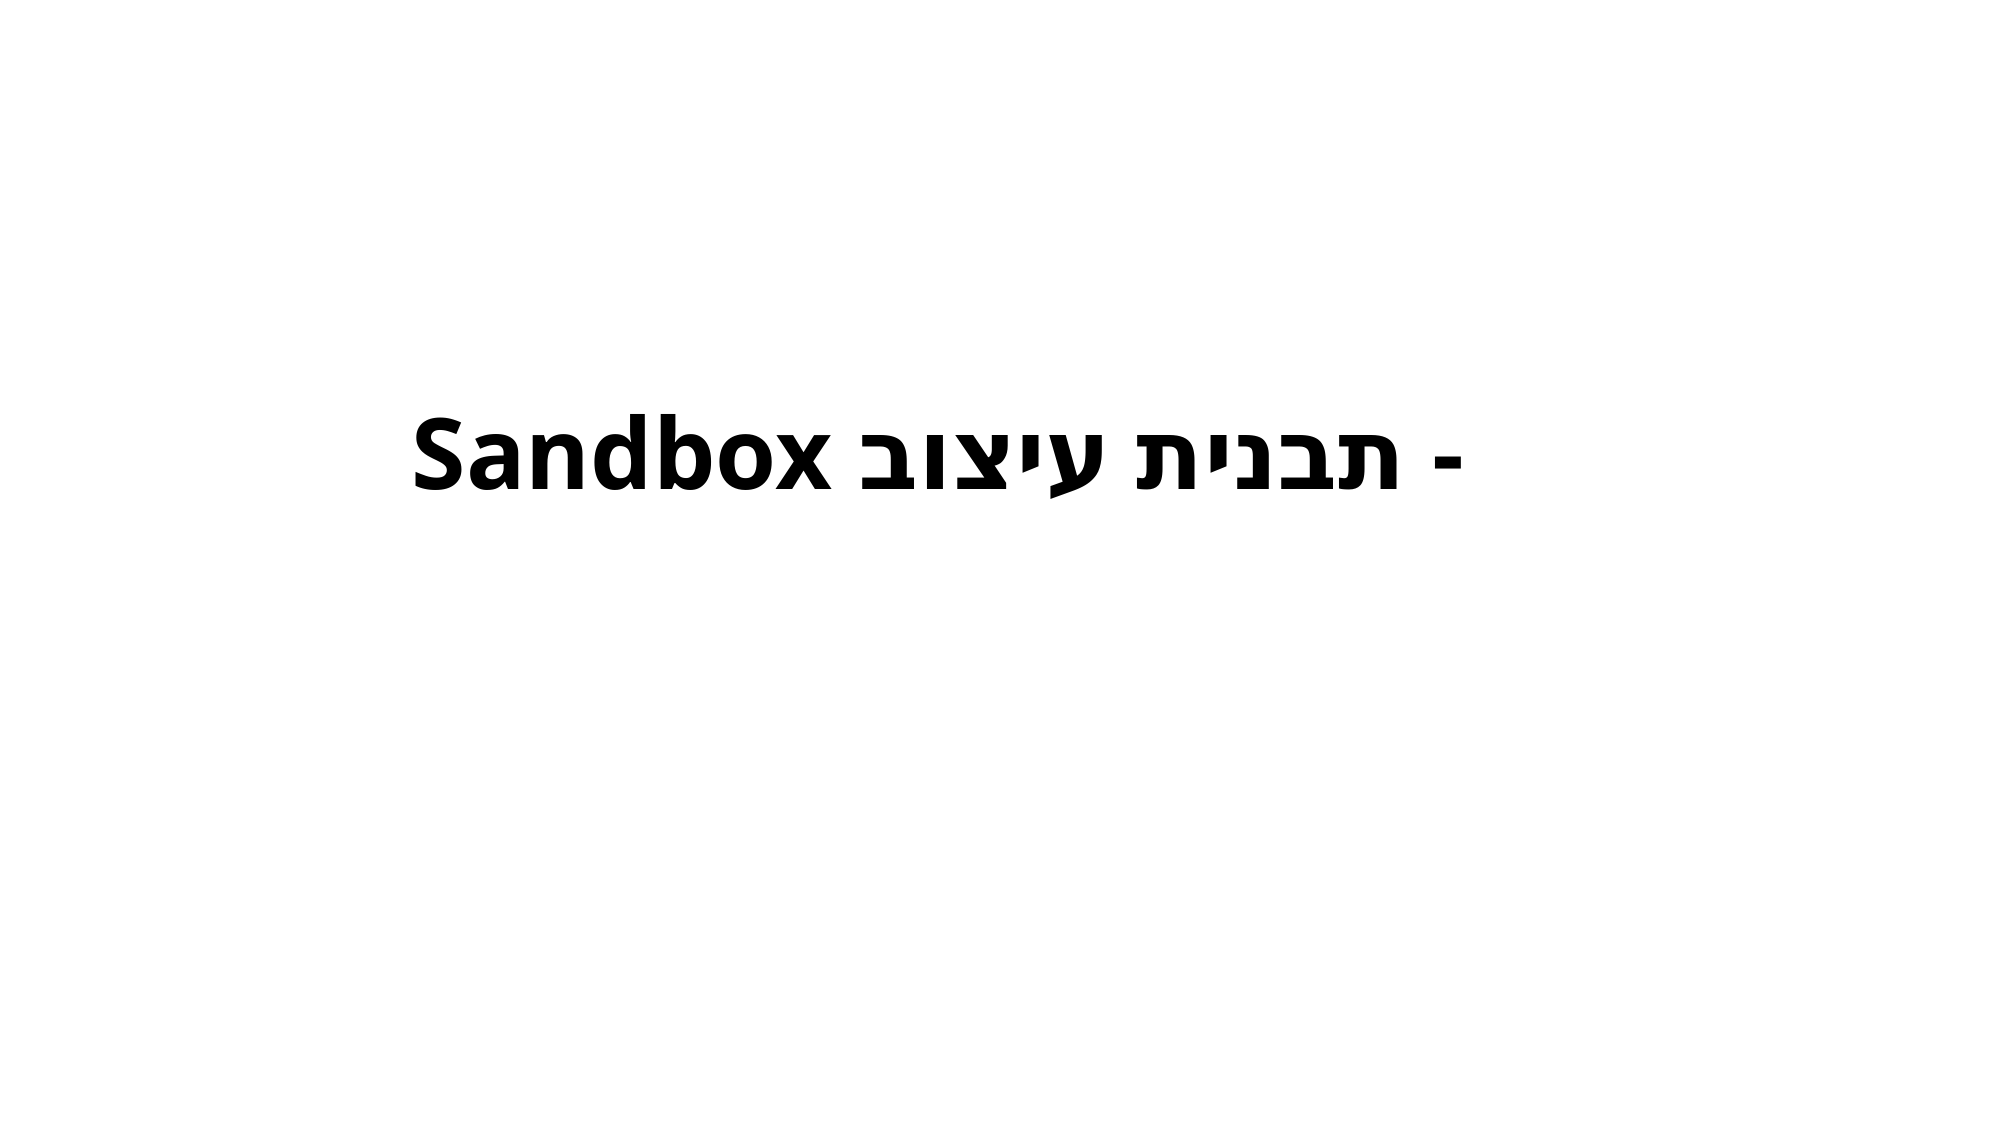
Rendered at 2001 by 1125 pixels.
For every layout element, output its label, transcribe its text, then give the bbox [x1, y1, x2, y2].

title Sandbox תבנית עיצוב - [373, 195, 1531, 744]
